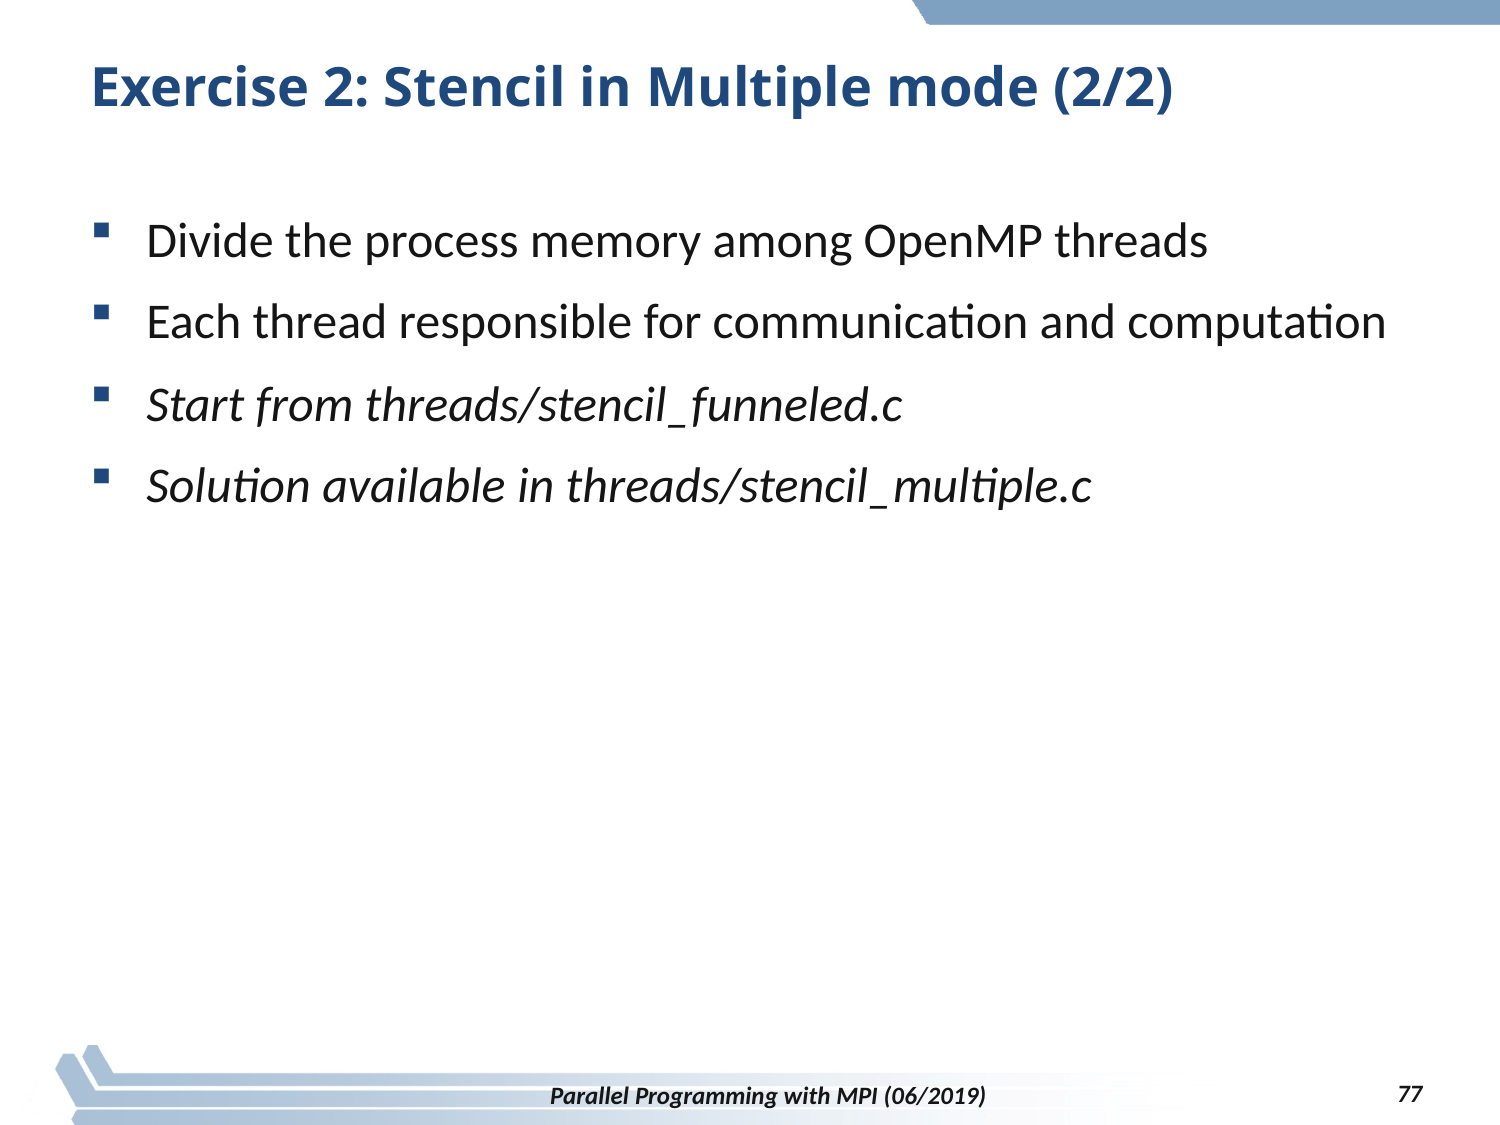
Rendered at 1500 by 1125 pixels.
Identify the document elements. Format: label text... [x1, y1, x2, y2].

picture [0, 1037, 1500, 1125]
picture [0, 0, 1500, 26]
list Divide the process memory among OpenMP threads Each thread responsible for communication and computation Start from threads/stencil_funneled.c Solution available in threads/stencil_multiple.c [74, 187, 1426, 463]
title Exercise 2: Stencil in Multiple mode (2/2) [74, 44, 1426, 176]
slide_number 77 [1275, 1072, 1438, 1113]
footer Parallel Programming with MPI (06/2019) [324, 1074, 1213, 1116]
